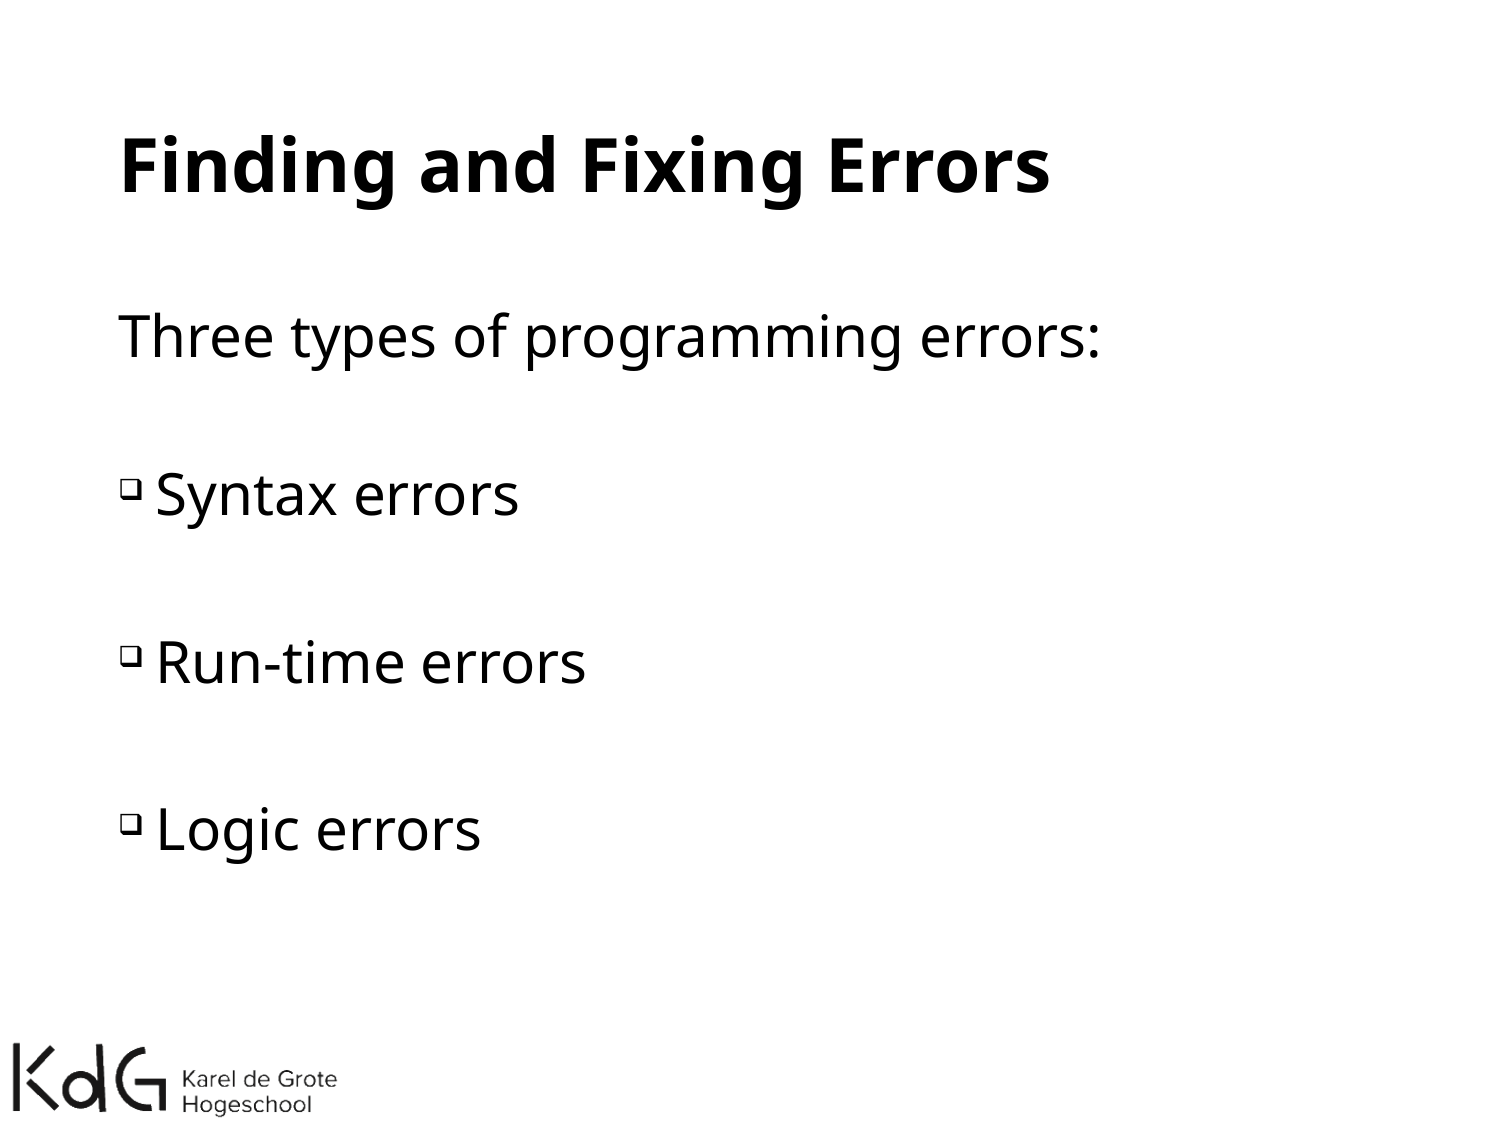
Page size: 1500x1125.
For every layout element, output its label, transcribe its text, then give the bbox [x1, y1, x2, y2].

picture [0, 997, 383, 1125]
list Three types of programming errors: Syntax errors Run-time errors Logic errors [103, 299, 1397, 1014]
title Finding and Fixing Errors [103, 59, 1397, 278]
